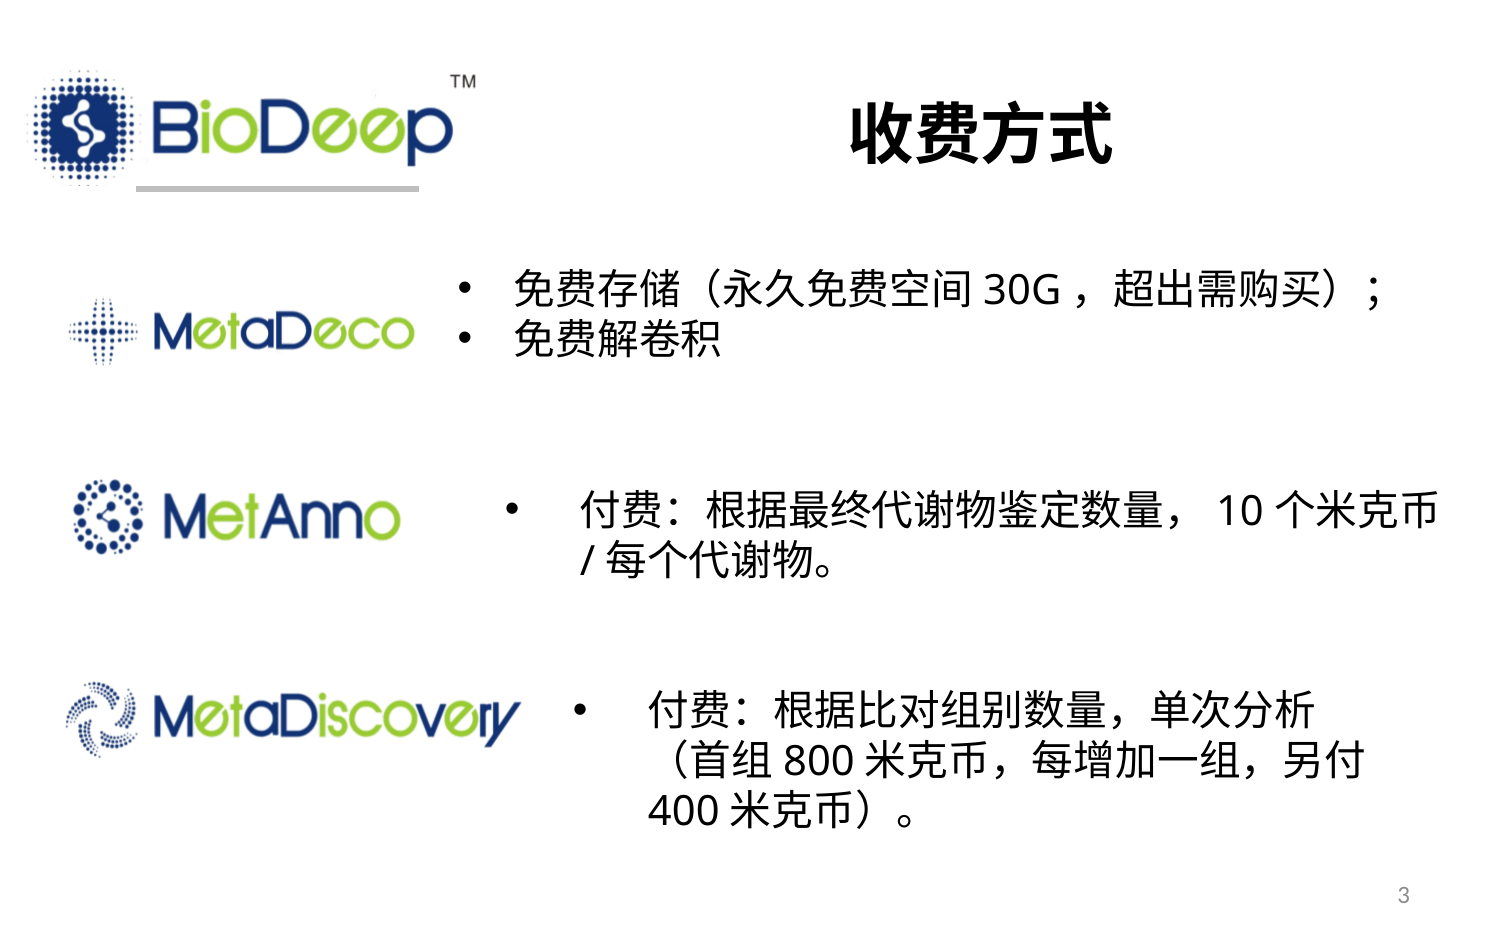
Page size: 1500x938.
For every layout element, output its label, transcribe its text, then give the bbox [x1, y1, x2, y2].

text_box 免费存储（永久免费空间30G，超出需购买）； 免费解卷积 [442, 255, 1463, 405]
text_box 付费：根据最终代谢物鉴定数量，10个米克币/每个代谢物。 [490, 475, 1471, 591]
picture [58, 285, 424, 377]
picture [67, 469, 408, 561]
text_box 收费方式 [832, 84, 1247, 179]
text_box 付费：根据比对组别数量，单次分析（首组800米克币，每增加一组，另付400米克币）。 [558, 676, 1403, 842]
picture [55, 673, 529, 765]
picture [0, 58, 483, 186]
slide_number 3 [1074, 868, 1425, 919]
